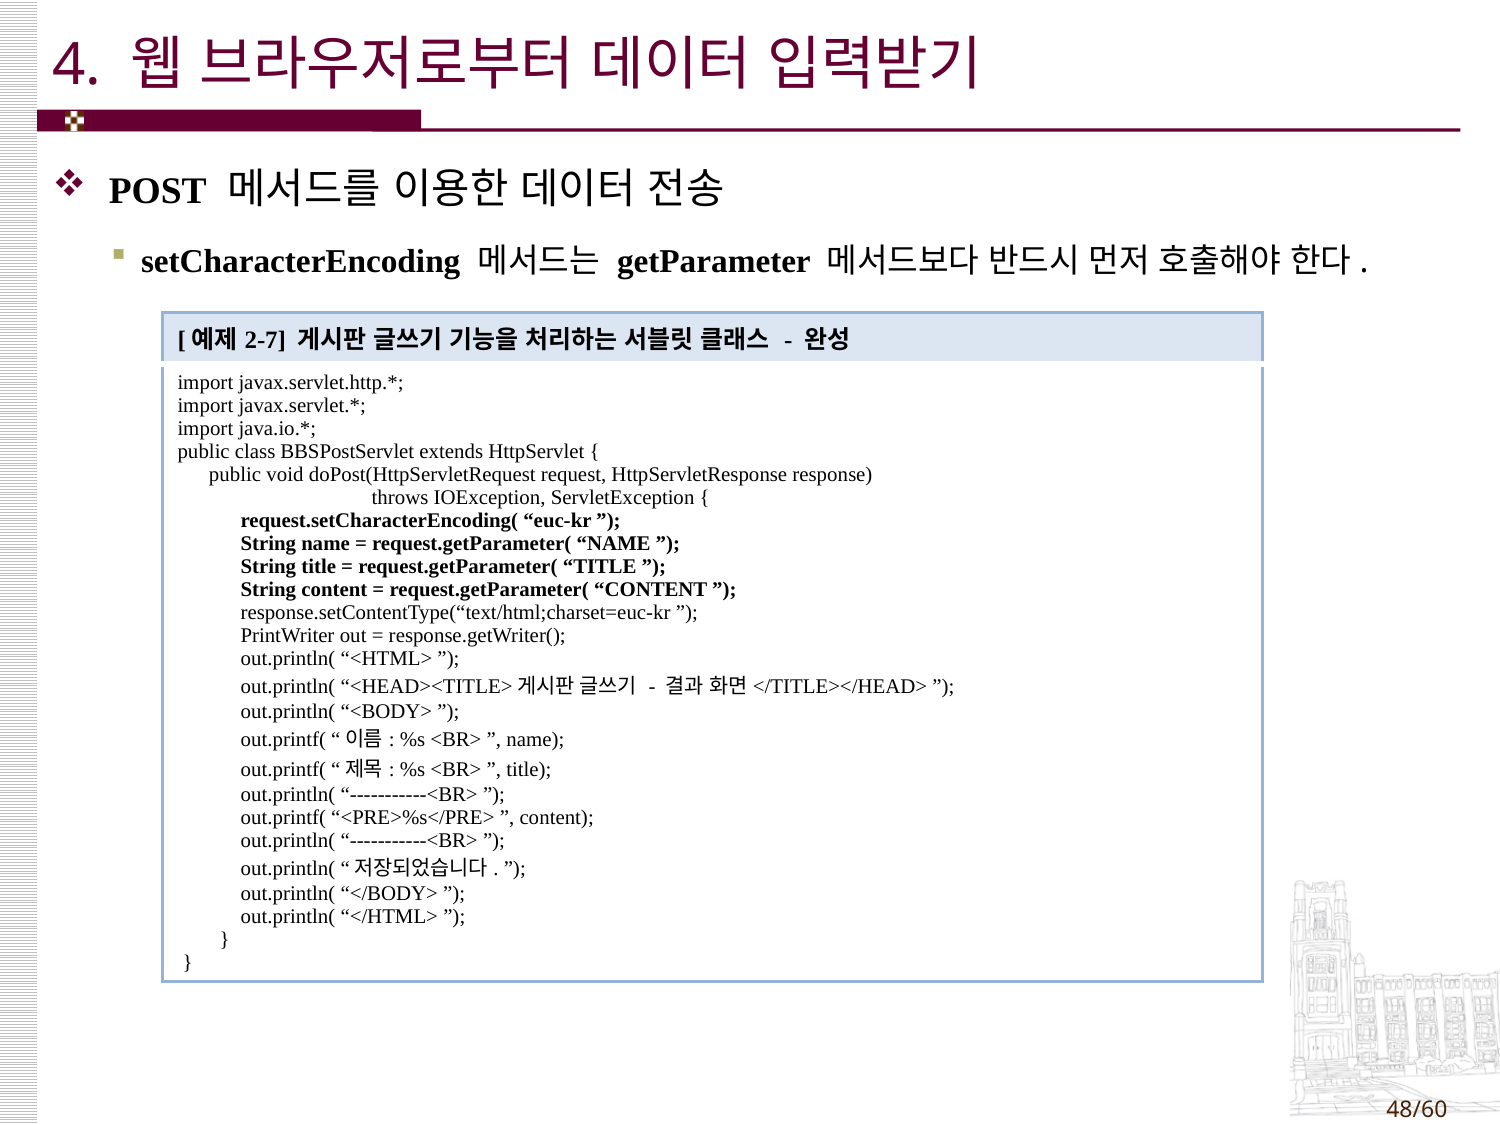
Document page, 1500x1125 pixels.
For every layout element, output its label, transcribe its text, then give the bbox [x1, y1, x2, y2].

title 4. 웹 브라우저로부터 데이터 입력받기 [36, 13, 1278, 109]
picture [1290, 874, 1500, 1125]
picture [1437, 1102, 1444, 1115]
table_header [예제2-7] 게시판 글쓰기 기능을 처리하는 서블릿 클래스 - 완성 [164, 314, 1261, 361]
picture [1402, 1109, 1409, 1116]
picture [65, 111, 84, 131]
list POST 메서드를 이용한 데이터 전송 setCharacterEncoding 메서드는 getParameter 메서드보다 반드시 먼저 호출해야 한다. [37, 154, 1463, 1101]
table_cell import javax.servlet.http.*; import javax.servlet.*; import java.io.*; public class BBSPostServlet extends HttpServlet { public void doPost(HttpServletRequest request, HttpServletResponse response) throws IOException, ServletException { request.setCharacterEncoding( “euc-kr ”); String name = request.getParameter( “NAME ”); String title = request.getParameter( “TITLE ”); String content = request.getParameter( “CONTENT ”); response.setContentType(“text/html;charset=euc-kr ”); PrintWriter out = response.getWriter(); out.println( “<HTML> ”); out.println( “<HEAD><TITLE>게시판 글쓰기 - 결과 화면</TITLE></HEAD> ”); out.println( “<BODY> ”); out.printf( “이름: %s <BR> ”, name); out.printf( “제목: %s <BR> ”, title); out.println( “-----------<BR> ”); out.printf( “<PRE>%s</PRE> ”, content); out.println( “-----------<BR> ”); out.println( “저장되었습니다. ”); out.println( “</BODY> ”); out.println( “</HTML> ”); } } [164, 367, 1261, 980]
